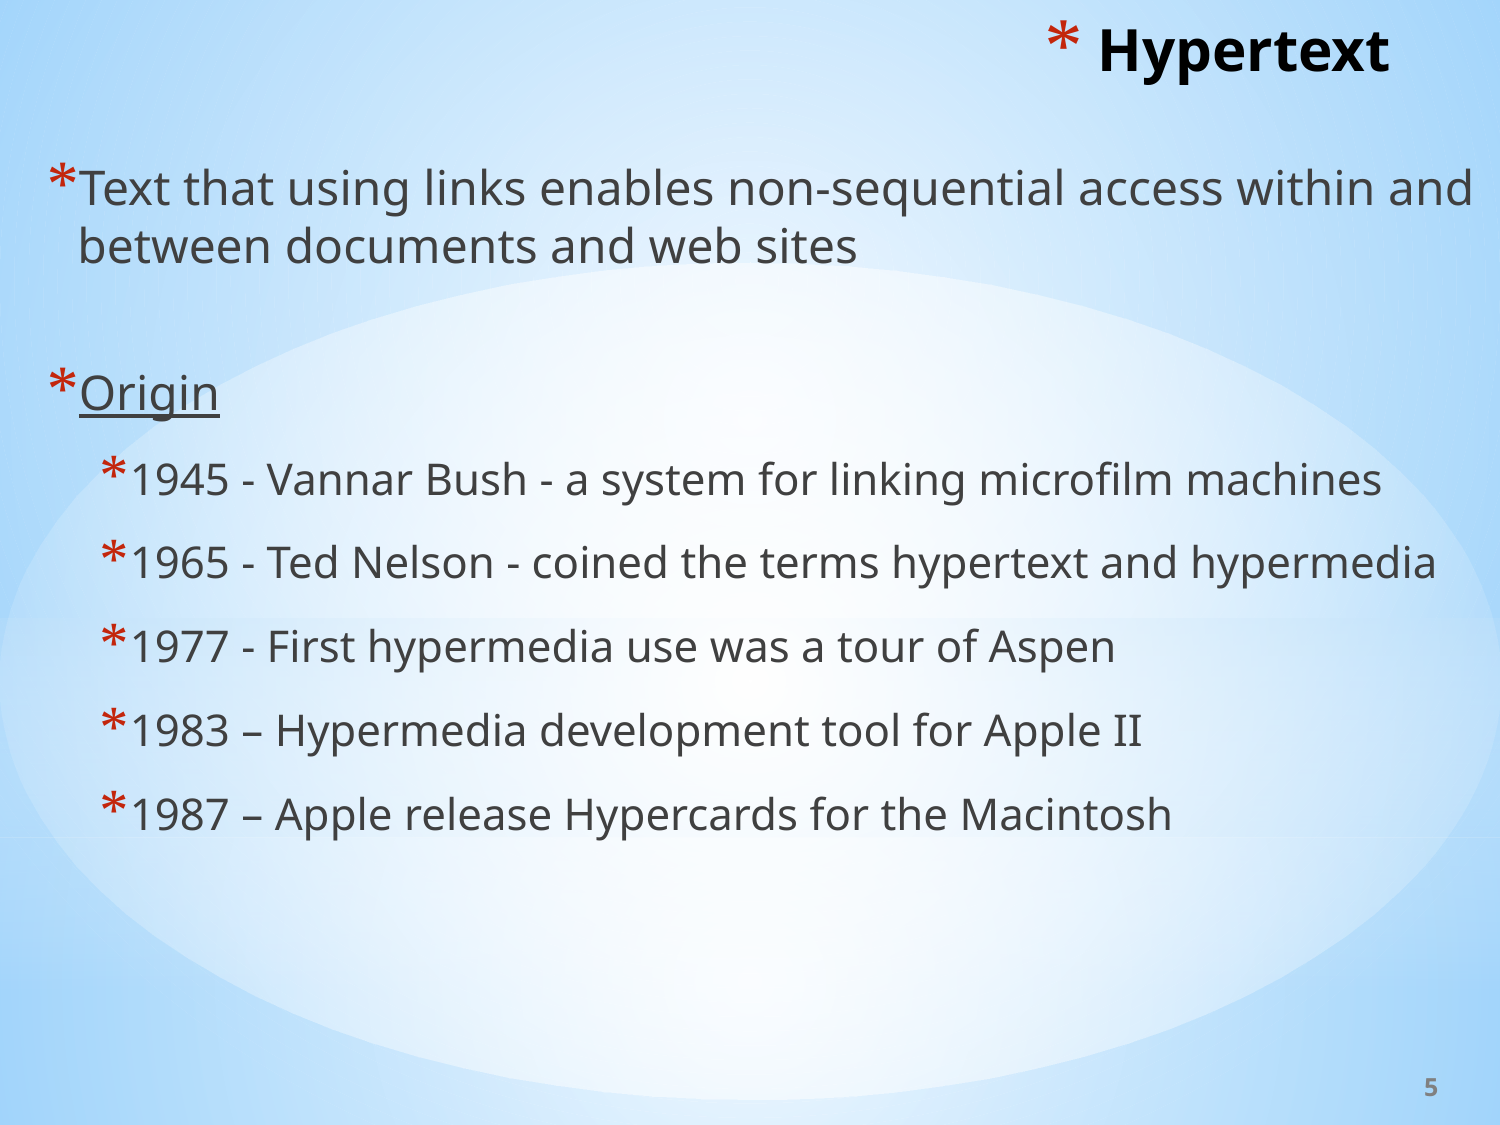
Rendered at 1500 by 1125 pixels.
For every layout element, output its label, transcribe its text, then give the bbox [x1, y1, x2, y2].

slide_number 5 [1387, 1052, 1475, 1125]
list Text that using links enables non-sequential access within and between documents and web sites Origin 1945 - Vannar Bush - a system for linking microfilm machines 1965 - Ted Nelson - coined the terms hypertext and hypermedia 1977 - First hypermedia use was a tour of Aspen 1983 – Hypermedia development tool for Apple II 1987 – Apple release Hypercards for the Macintosh [24, 149, 1500, 1038]
title Hypertext [337, 5, 1406, 149]
